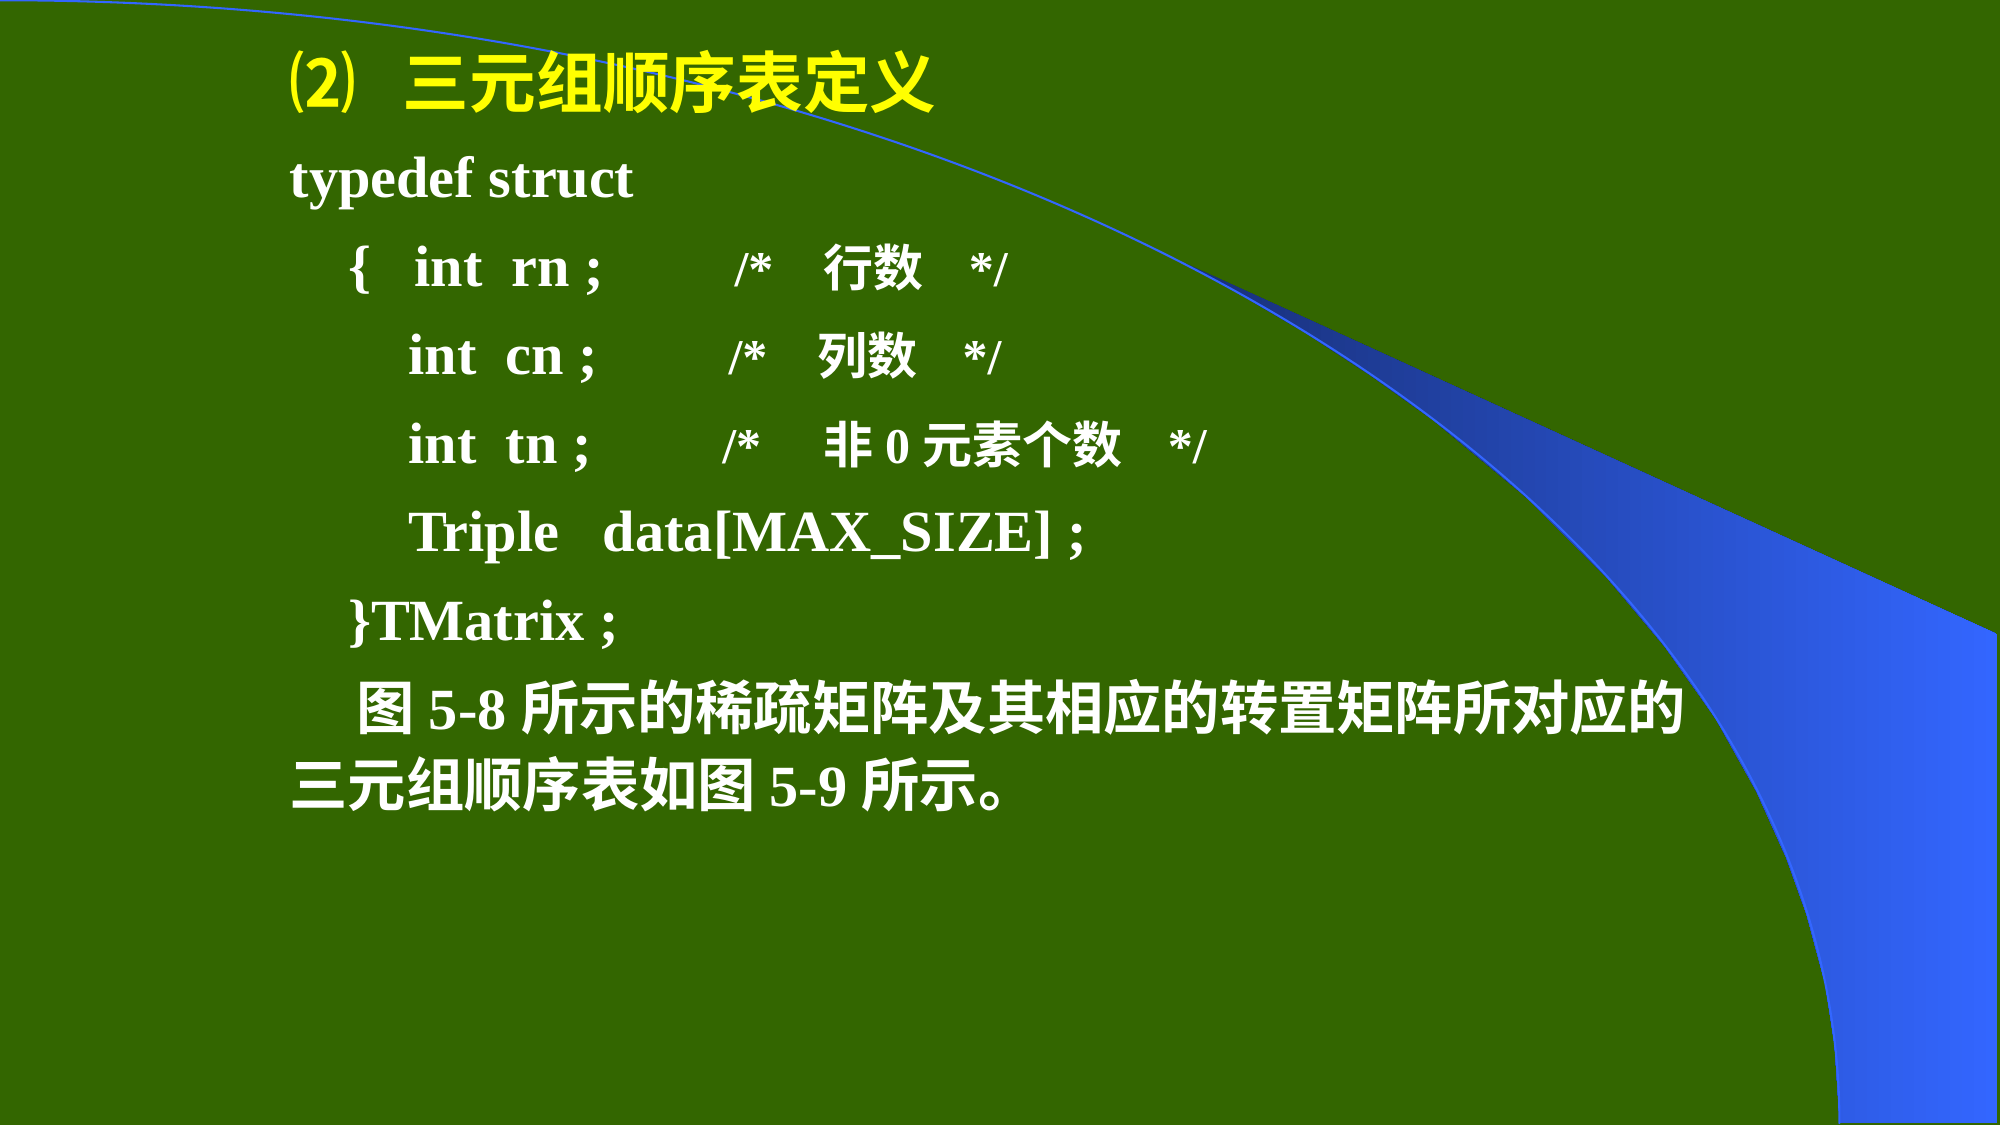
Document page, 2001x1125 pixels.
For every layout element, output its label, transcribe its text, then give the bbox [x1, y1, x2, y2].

list ⑵ 三元组顺序表定义 typedef struct { int rn ; /* 行数 */ int cn ; /* 列数 */ int tn ; /* 非0元素个数 */ Triple data[MAX_SIZE] ; }TMatrix ; 图5-8所示的稀疏矩阵及其相应的转置矩阵所对应的三元组顺序表如图5-9所示。 [274, 24, 1726, 858]
